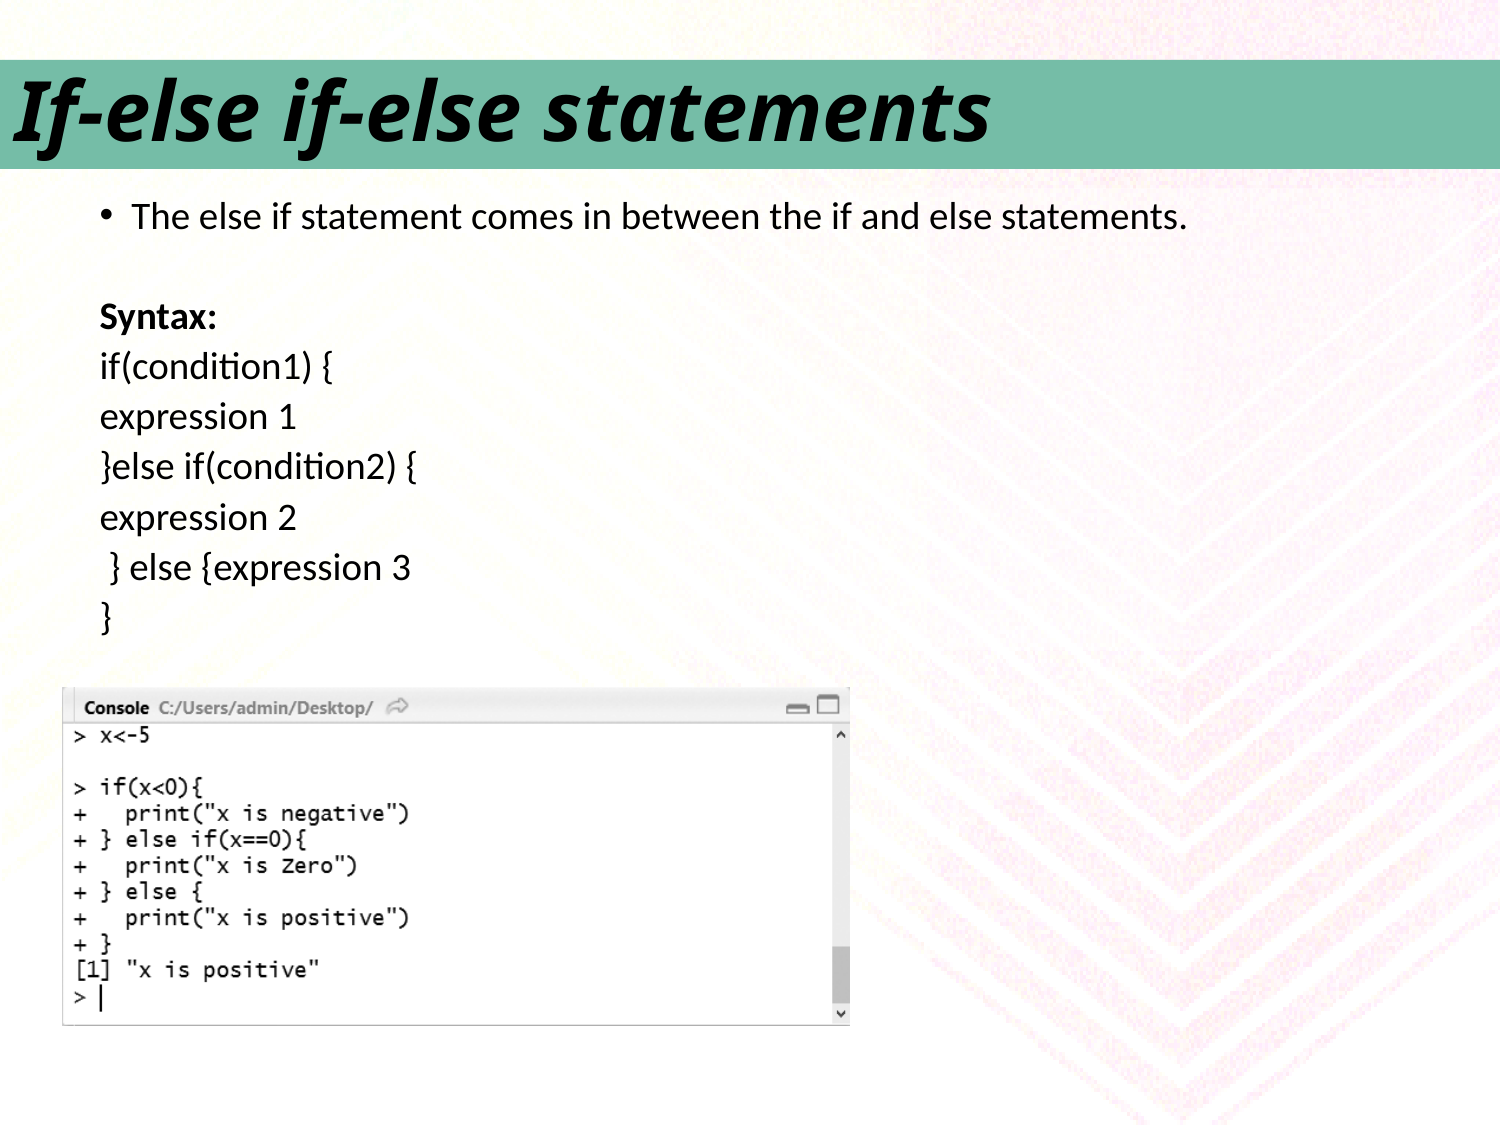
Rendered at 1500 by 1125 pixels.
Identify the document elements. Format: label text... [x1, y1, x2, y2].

picture [62, 687, 850, 1026]
list The else if statement comes in between the if and else statements. Syntax: if(condition1) { expression 1 }else if(condition2) { expression 2 } else {expression 3 } [21, 188, 1472, 650]
title If-else if-else statements [0, 59, 1500, 169]
